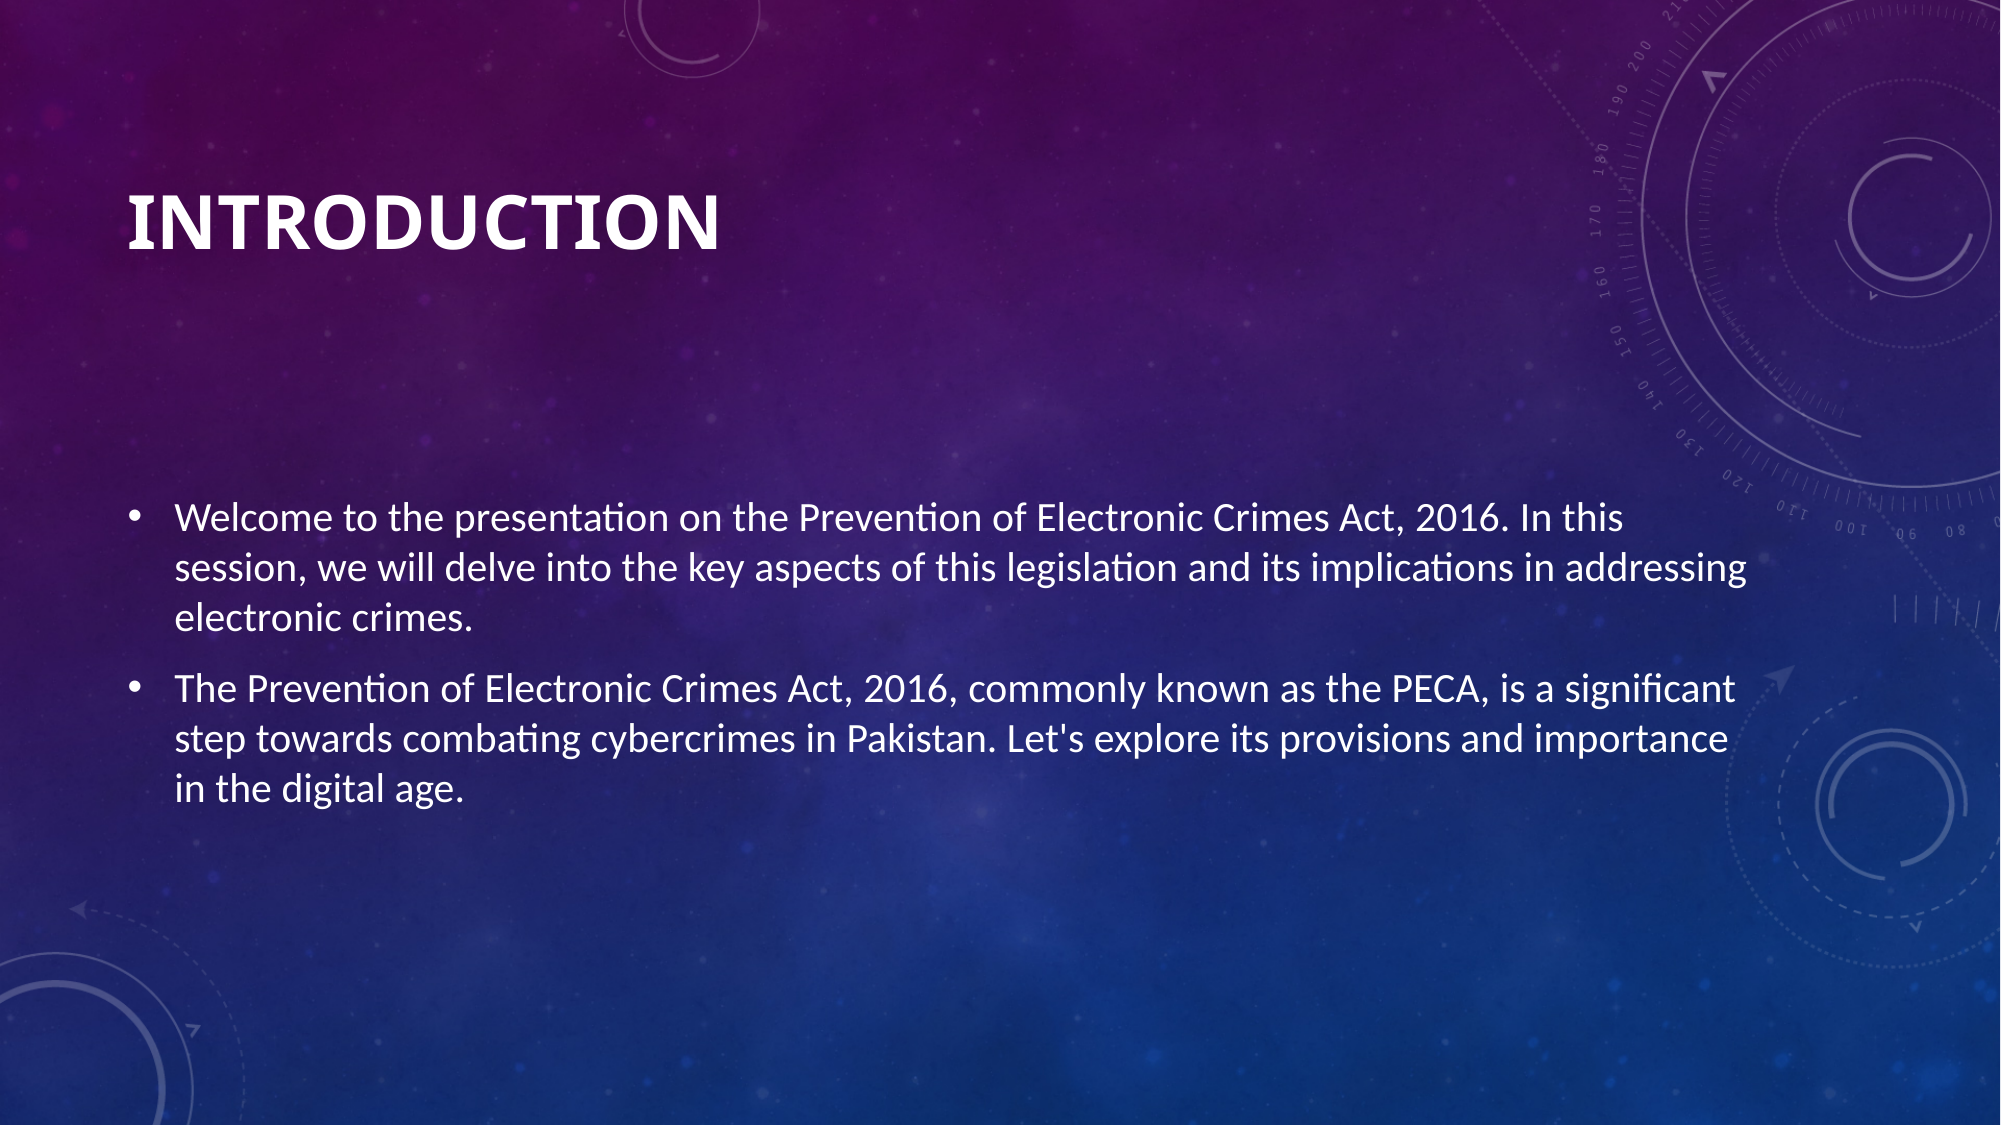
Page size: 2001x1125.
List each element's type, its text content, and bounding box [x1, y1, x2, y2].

title Introduction [112, 99, 1775, 339]
list Welcome to the presentation on the Prevention of Electronic Crimes Act, 2016. In this session, we will delve into the key aspects of this legislation and its implications in addressing electronic crimes. The Prevention of Electronic Crimes Act, 2016, commonly known as the PECA, is a significant step towards combating cybercrimes in Pakistan. Let's explore its provisions and importance in the digital age. [112, 351, 1775, 950]
picture [0, 0, 2001, 1125]
